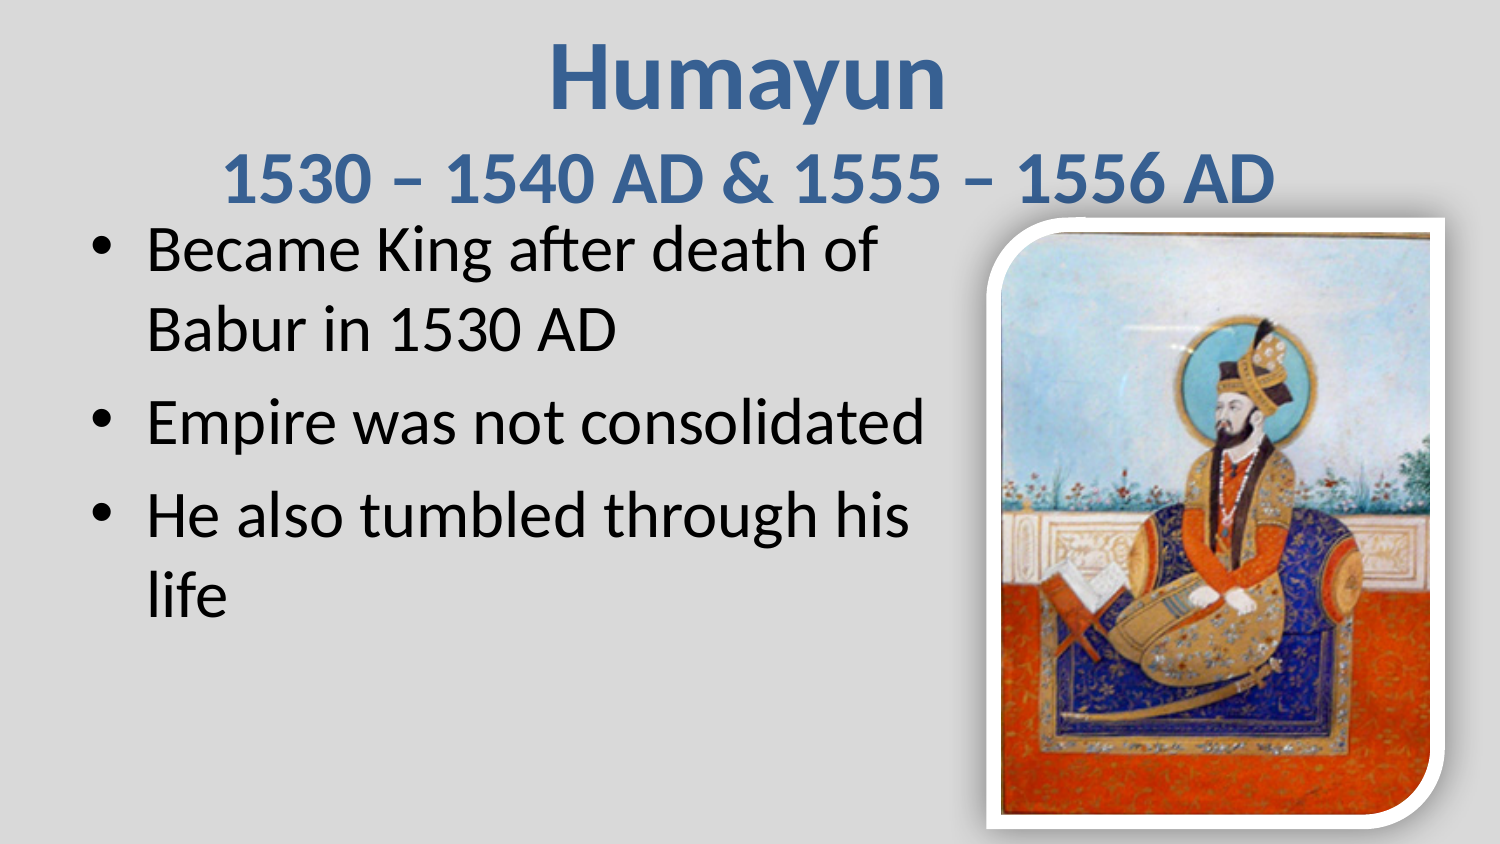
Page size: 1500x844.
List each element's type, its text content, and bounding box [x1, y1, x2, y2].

title Humayun 1530 – 1540 AD & 1555 – 1556 AD [24, 43, 1473, 185]
picture [993, 224, 1438, 823]
list Became King after death of Babur in 1530 AD Empire was not consolidated He also tumbled through his life [75, 196, 950, 754]
